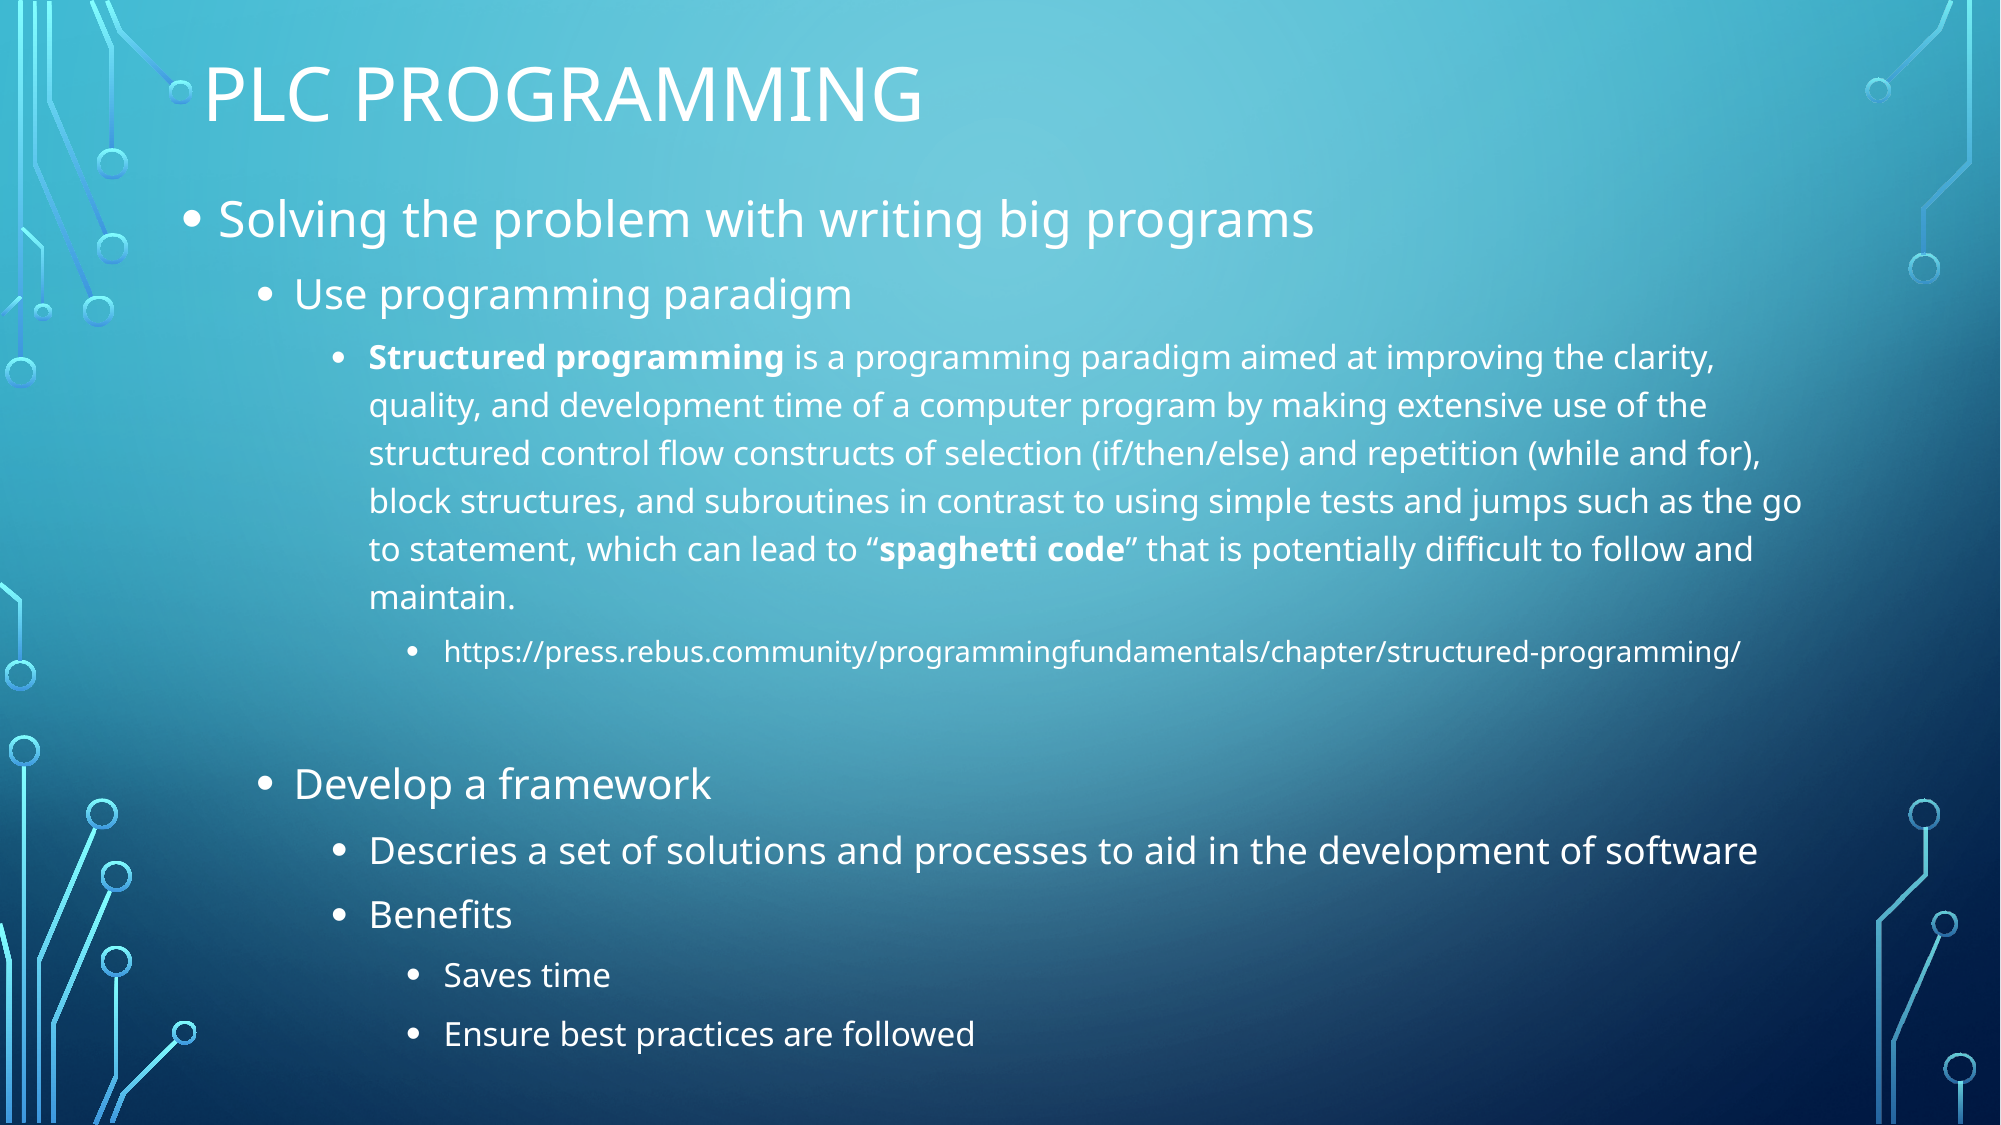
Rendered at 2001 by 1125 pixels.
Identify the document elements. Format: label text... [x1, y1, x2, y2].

list Solving the problem with writing big programs Use programming paradigm Structured programming is a programming paradigm aimed at improving the clarity, quality, and development time of a computer program by making extensive use of the structured control flow constructs of selection (if/then/else) and repetition (while and for), block structures, and subroutines in contrast to using simple tests and jumps such as the go to statement, which can lead to “spaghetti code” that is potentially difficult to follow and maintain. https://press.rebus.community/programmingfundamentals/chapter/structured-programming/ Develop a framework Descries a set of solutions and processes to aid in the development of software Benefits Saves time Ensure best practices are followed [166, 168, 1845, 1125]
title PLC Programming [187, 26, 1813, 168]
